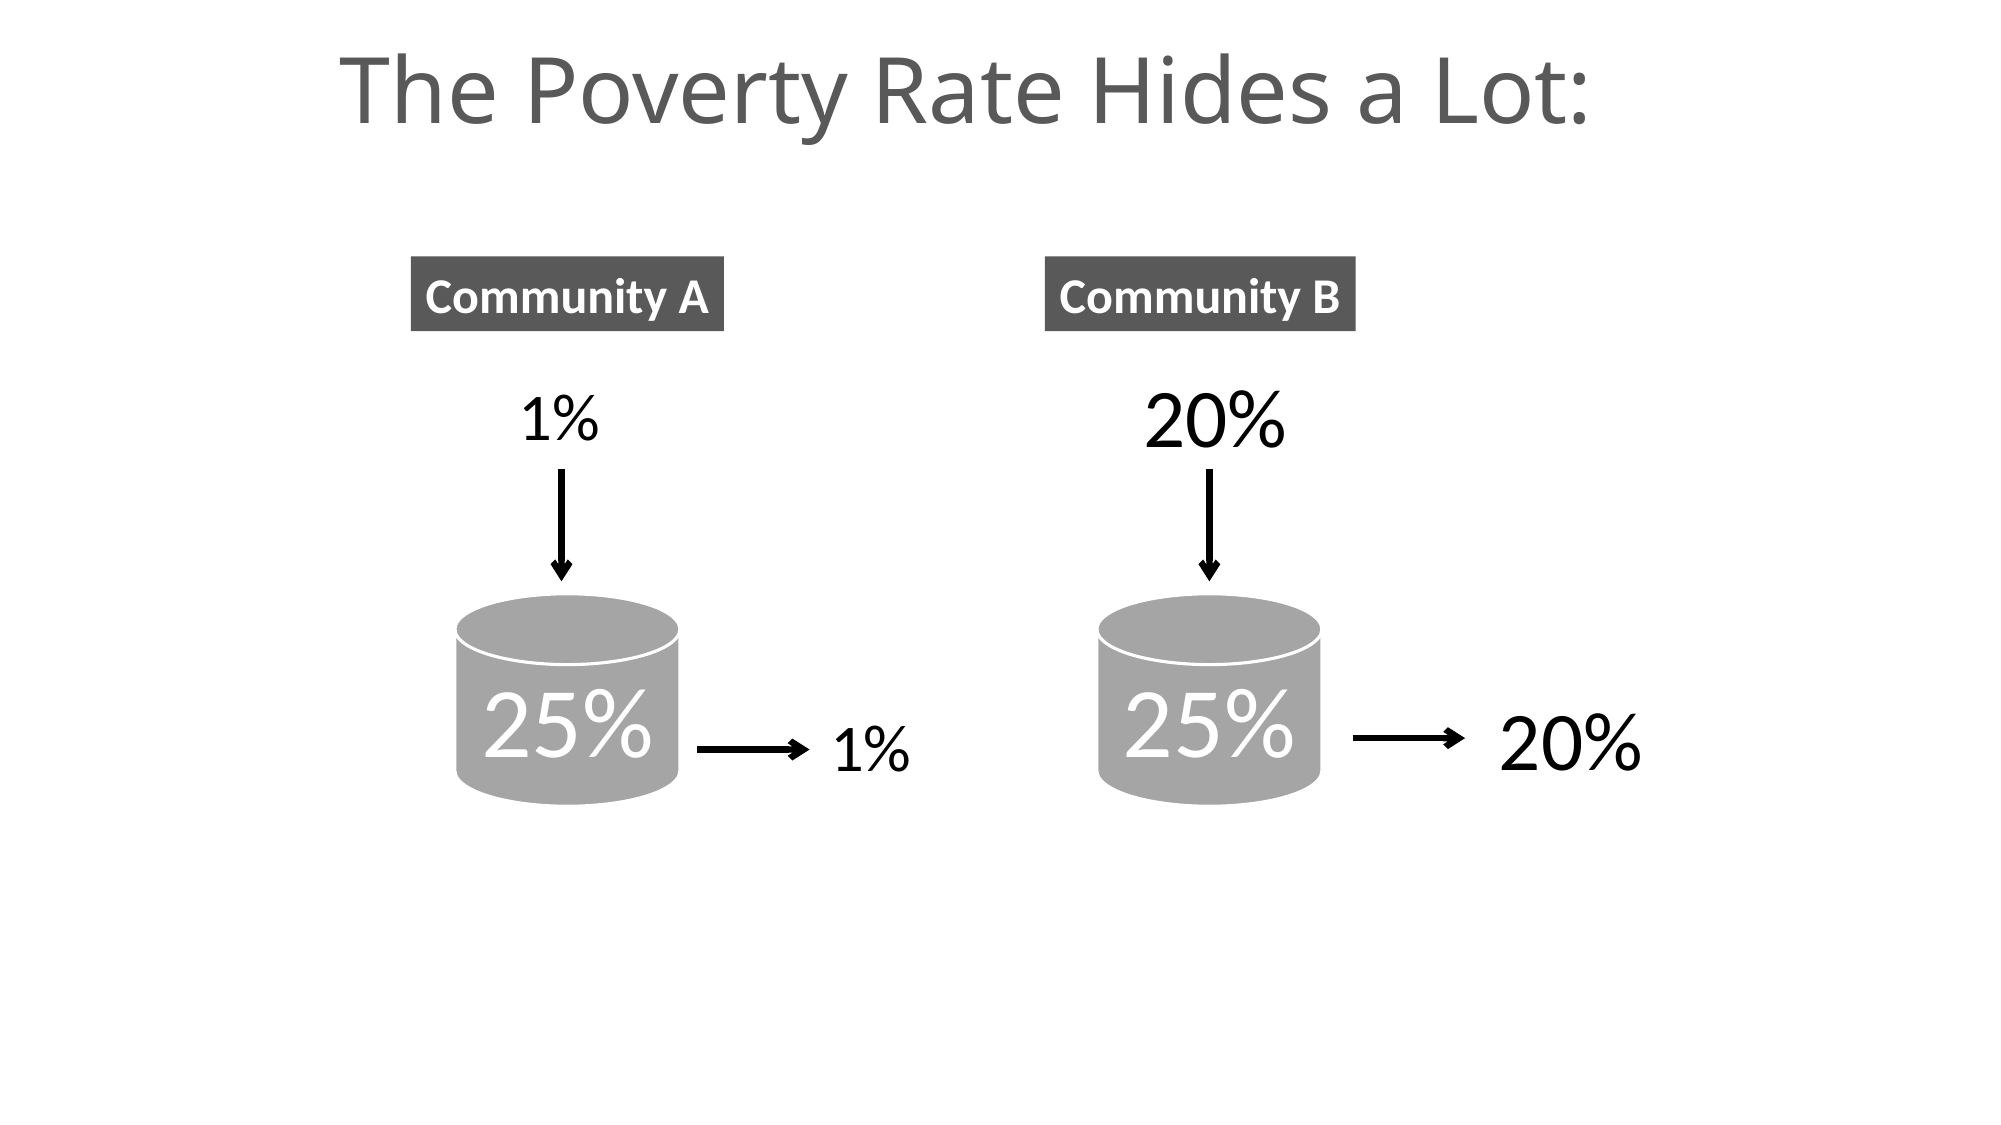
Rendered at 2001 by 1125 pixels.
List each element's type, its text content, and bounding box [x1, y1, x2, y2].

title The Poverty Rate Hides a Lot: [324, 0, 1675, 188]
text_box Community A [410, 256, 724, 332]
text_box 20% [1128, 356, 1321, 472]
text_box 25% [453, 592, 682, 808]
text_box 1% [504, 366, 631, 462]
text_box 25% 20% [1291, 663, 1658, 798]
text_box Community B [1044, 256, 1356, 332]
text_box 1% [815, 696, 942, 792]
text_box 25% [1095, 592, 1324, 808]
